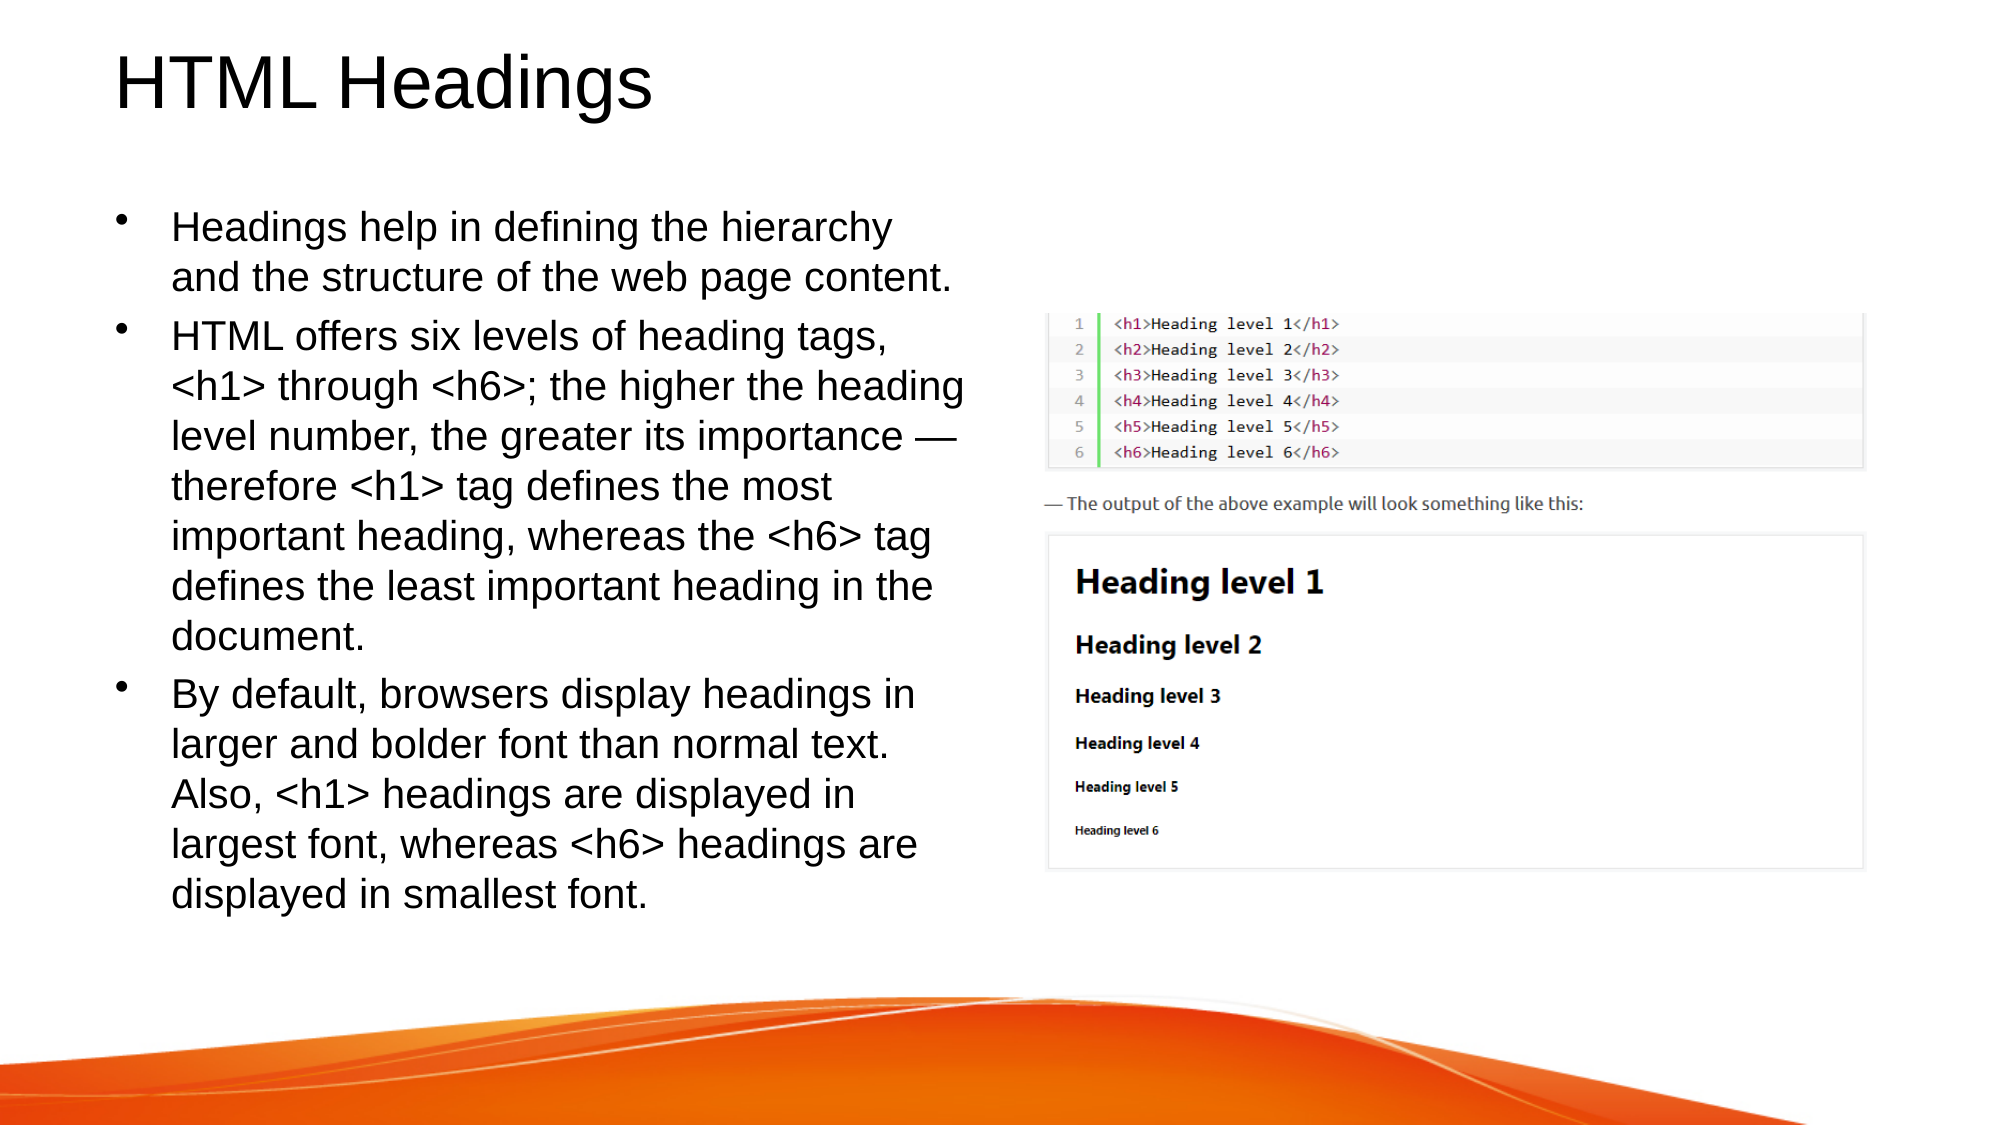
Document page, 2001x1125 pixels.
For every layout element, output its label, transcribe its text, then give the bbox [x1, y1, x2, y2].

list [1016, 313, 1900, 885]
list Headings help in defining the hierarchy and the structure of the web page content. HTML offers six levels of heading tags, <h1> through <h6>; the higher the heading level number, the greater its importance — therefore <h1> tag defines the most important heading, whereas the <h6> tag defines the least important heading in the document. By default, browsers display headings in larger and bolder font than normal text. Also, <h1> headings are displayed in largest font, whereas <h6> headings are displayed in smallest font. [99, 192, 984, 1006]
title HTML Headings [99, 30, 1901, 127]
picture [0, 0, 2000, 1125]
